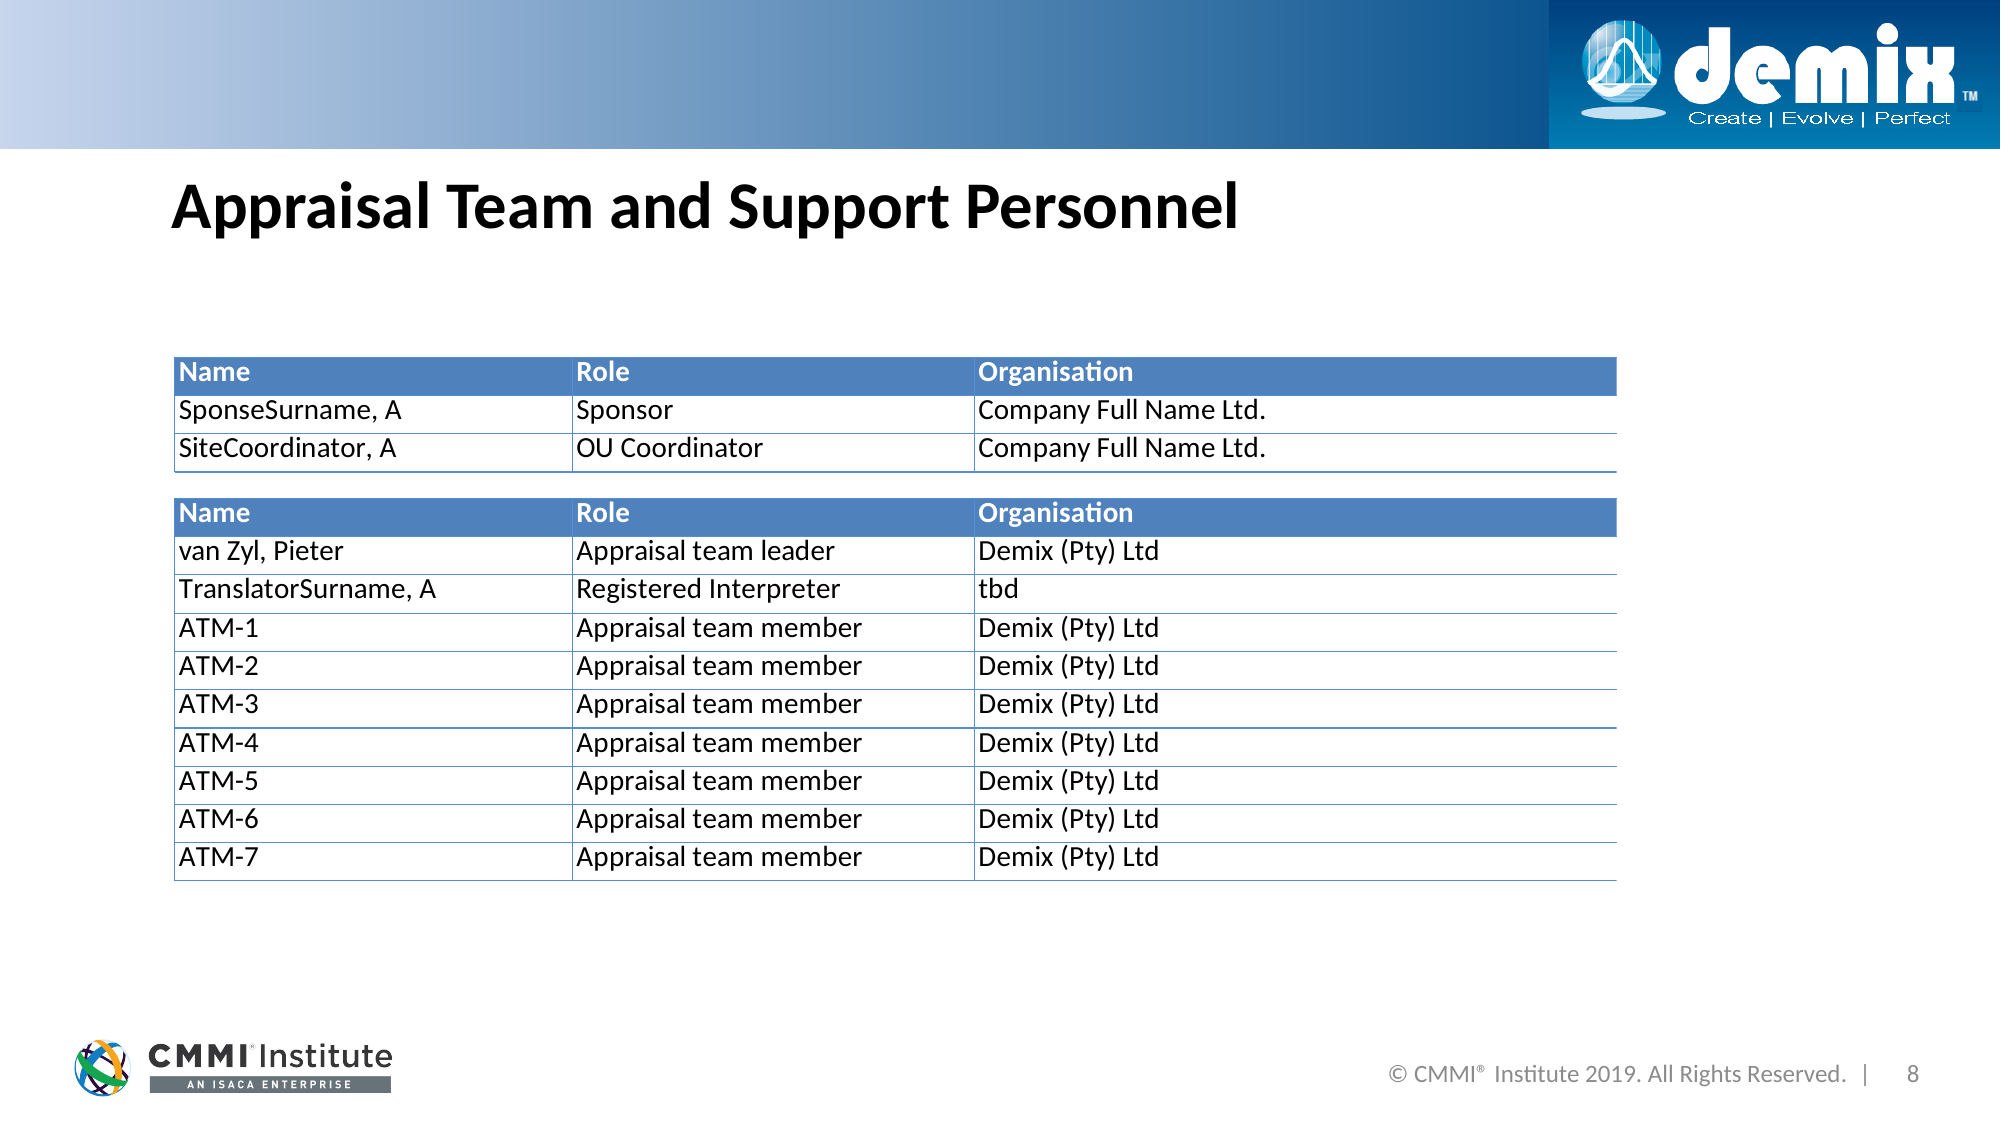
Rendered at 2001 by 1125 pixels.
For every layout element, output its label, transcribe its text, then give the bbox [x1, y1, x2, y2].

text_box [174, 356, 1618, 882]
picture [41, 993, 439, 1125]
picture [1549, 0, 2000, 111]
title Appraisal Team and Support Personnel [156, 157, 1863, 257]
picture [1582, 106, 1665, 119]
